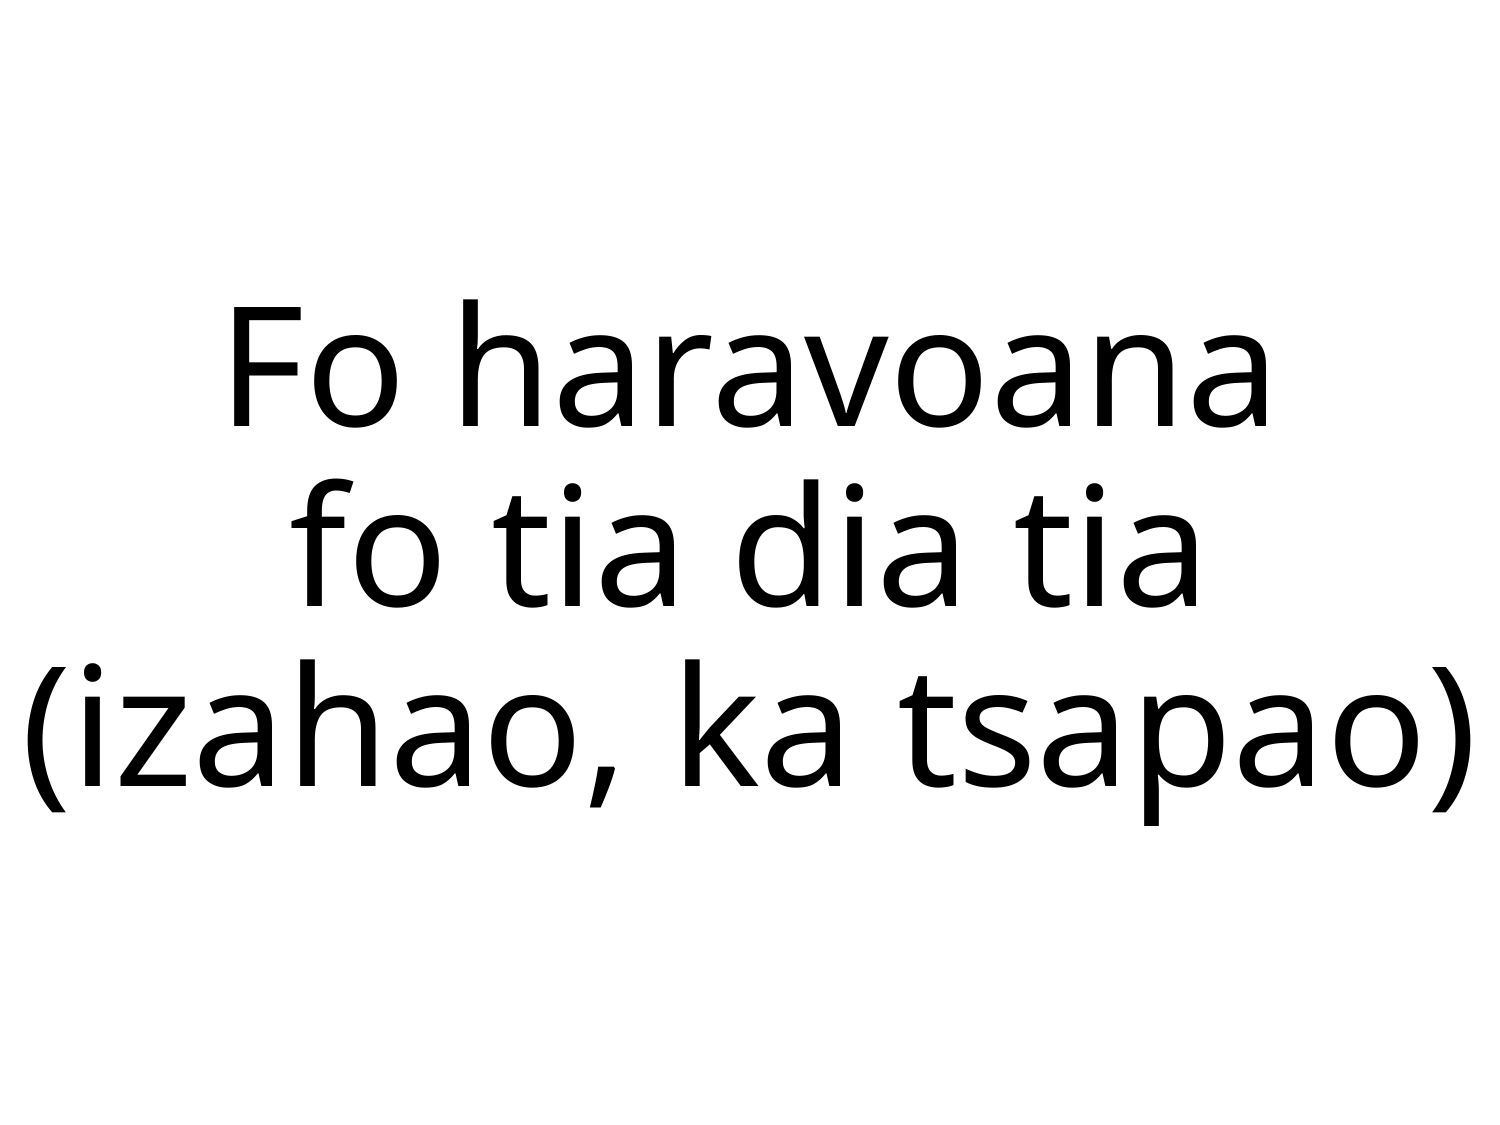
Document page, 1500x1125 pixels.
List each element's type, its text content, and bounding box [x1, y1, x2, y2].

title Fo haravoana fo tia dia tia (izahao, ka tsapao) [0, 0, 1500, 1125]
